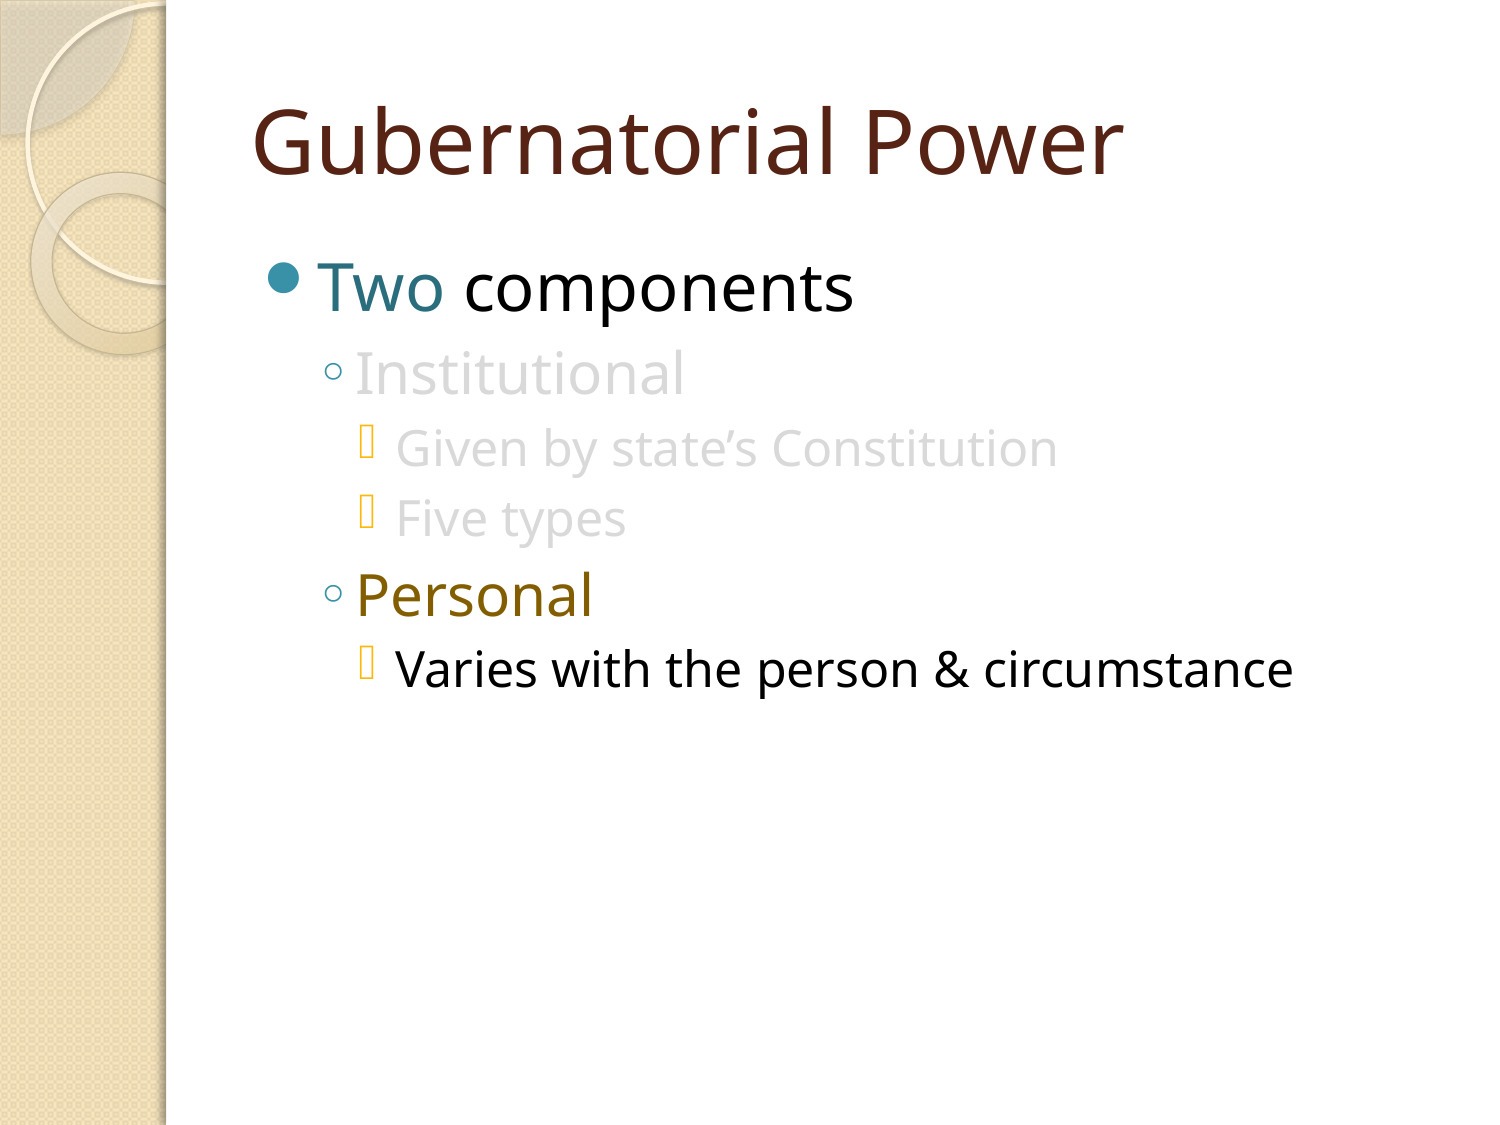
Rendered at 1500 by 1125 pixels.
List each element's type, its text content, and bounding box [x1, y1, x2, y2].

title Gubernatorial Power [235, 45, 1466, 233]
list Two components Institutional Given by state’s Constitution Five types Personal Varies with the person & circumstance [235, 237, 1466, 1025]
